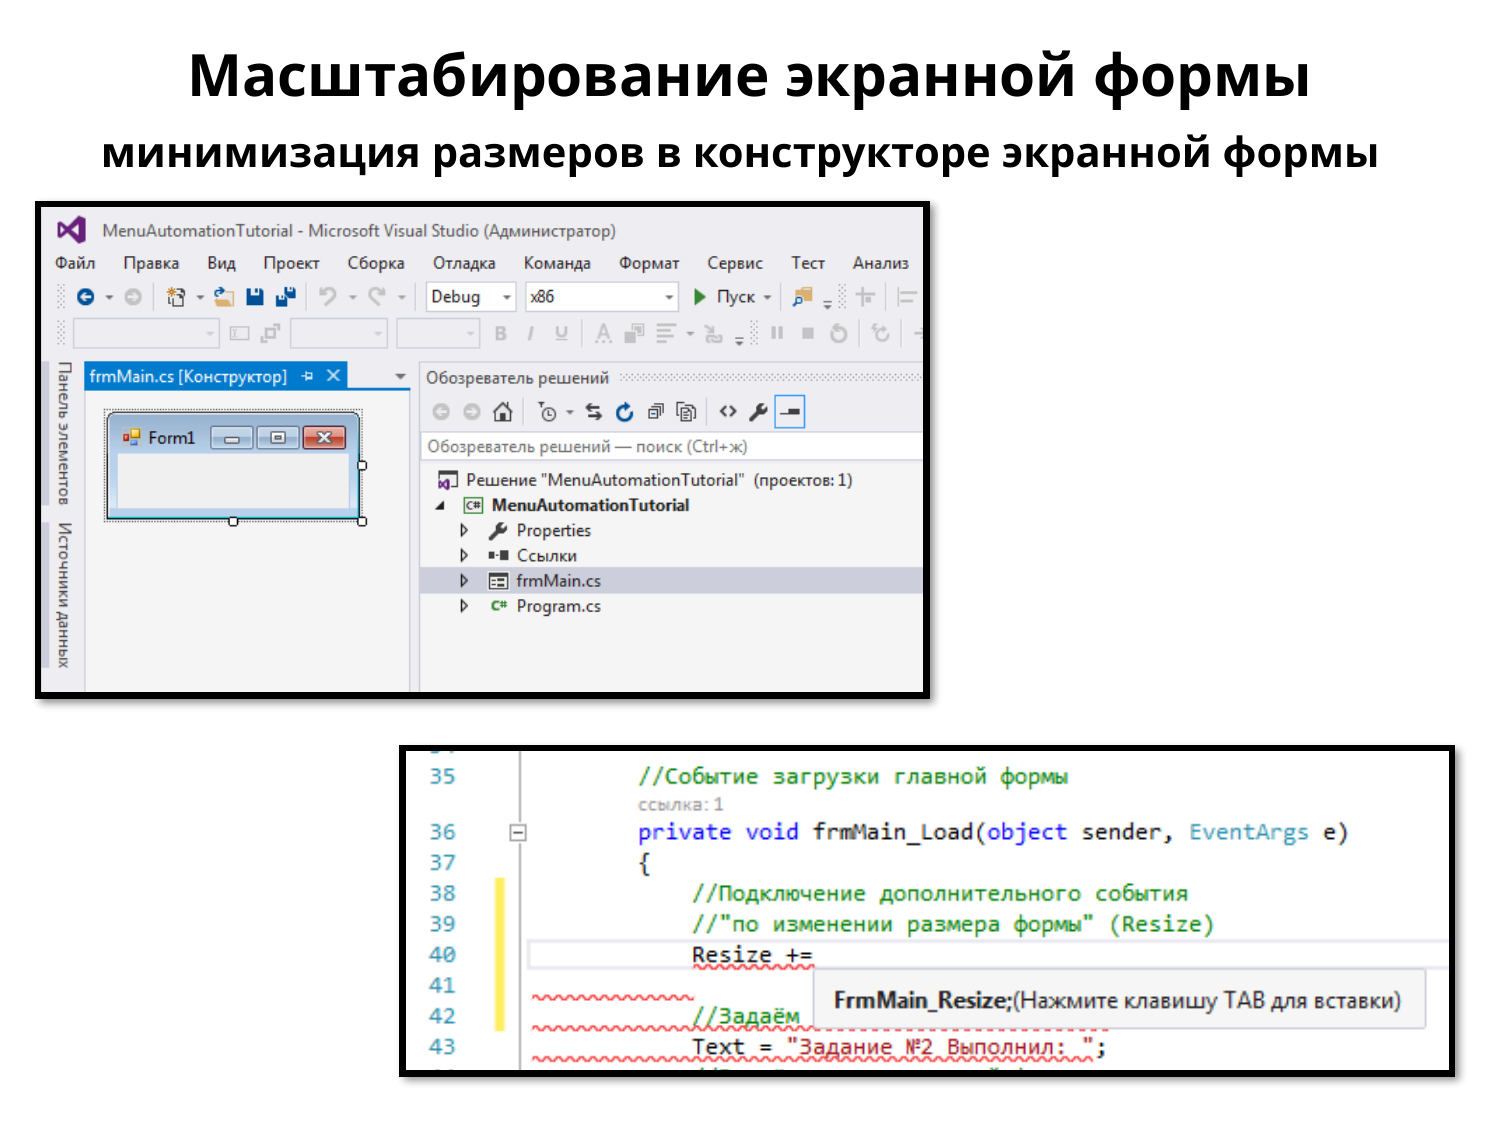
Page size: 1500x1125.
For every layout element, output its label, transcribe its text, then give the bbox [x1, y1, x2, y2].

text_box минимизация размеров в конструкторе экранной формы [31, 118, 1450, 184]
picture [405, 751, 1450, 1071]
picture [41, 206, 924, 693]
text_box Масштабирование экранной формы [17, 30, 1483, 116]
